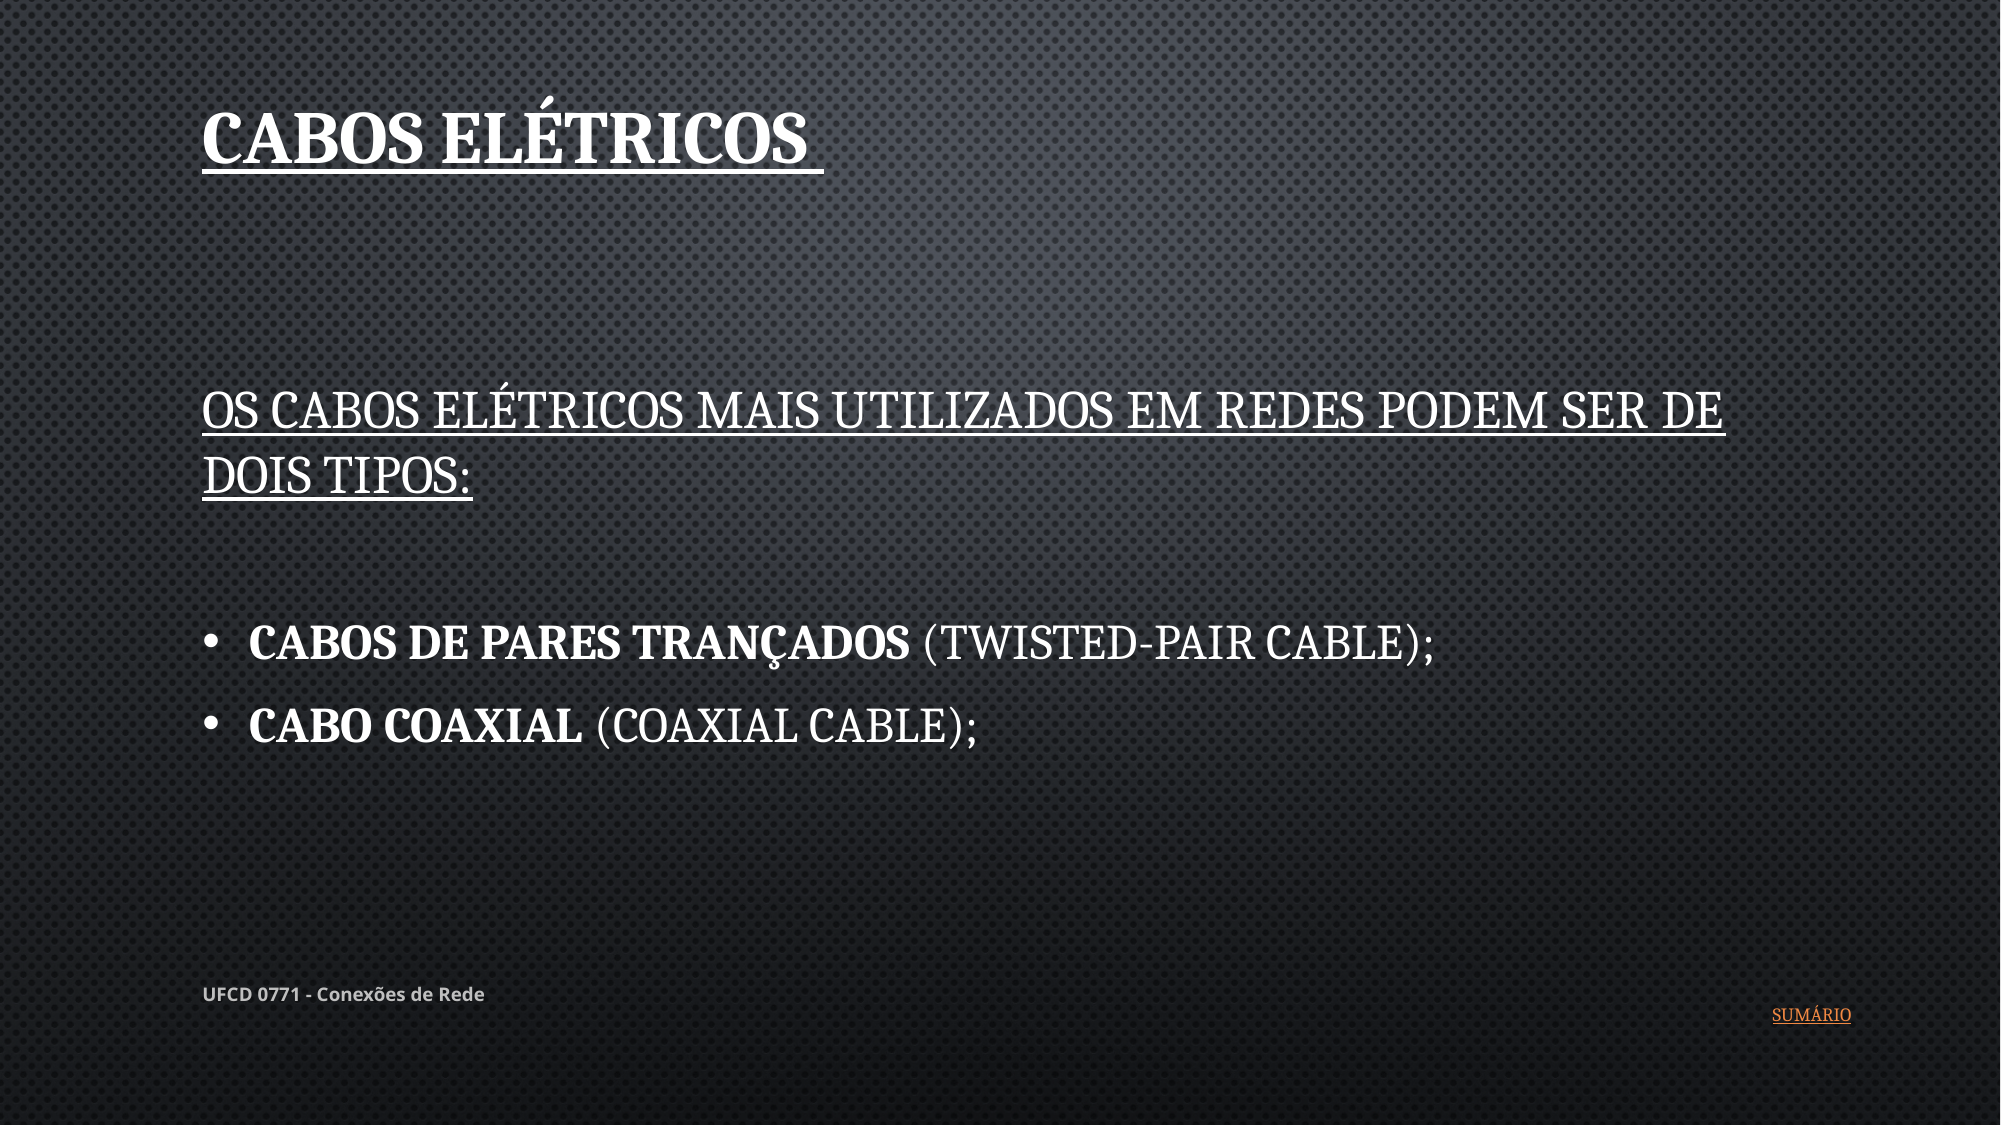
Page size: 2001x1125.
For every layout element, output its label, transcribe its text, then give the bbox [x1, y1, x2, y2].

list Os cabos elétricos mais utilizados em redes podem ser de dois tipos: Cabos de pares trançados (twisted-pair cable); Cabo coaxial (coaxial cable); [187, 285, 1813, 913]
text_box SUMÁRIO [1757, 995, 1867, 1033]
footer UFCD 0771 - Conexões de Rede [187, 965, 1425, 1025]
title Cabos elétricos [187, 35, 1813, 233]
